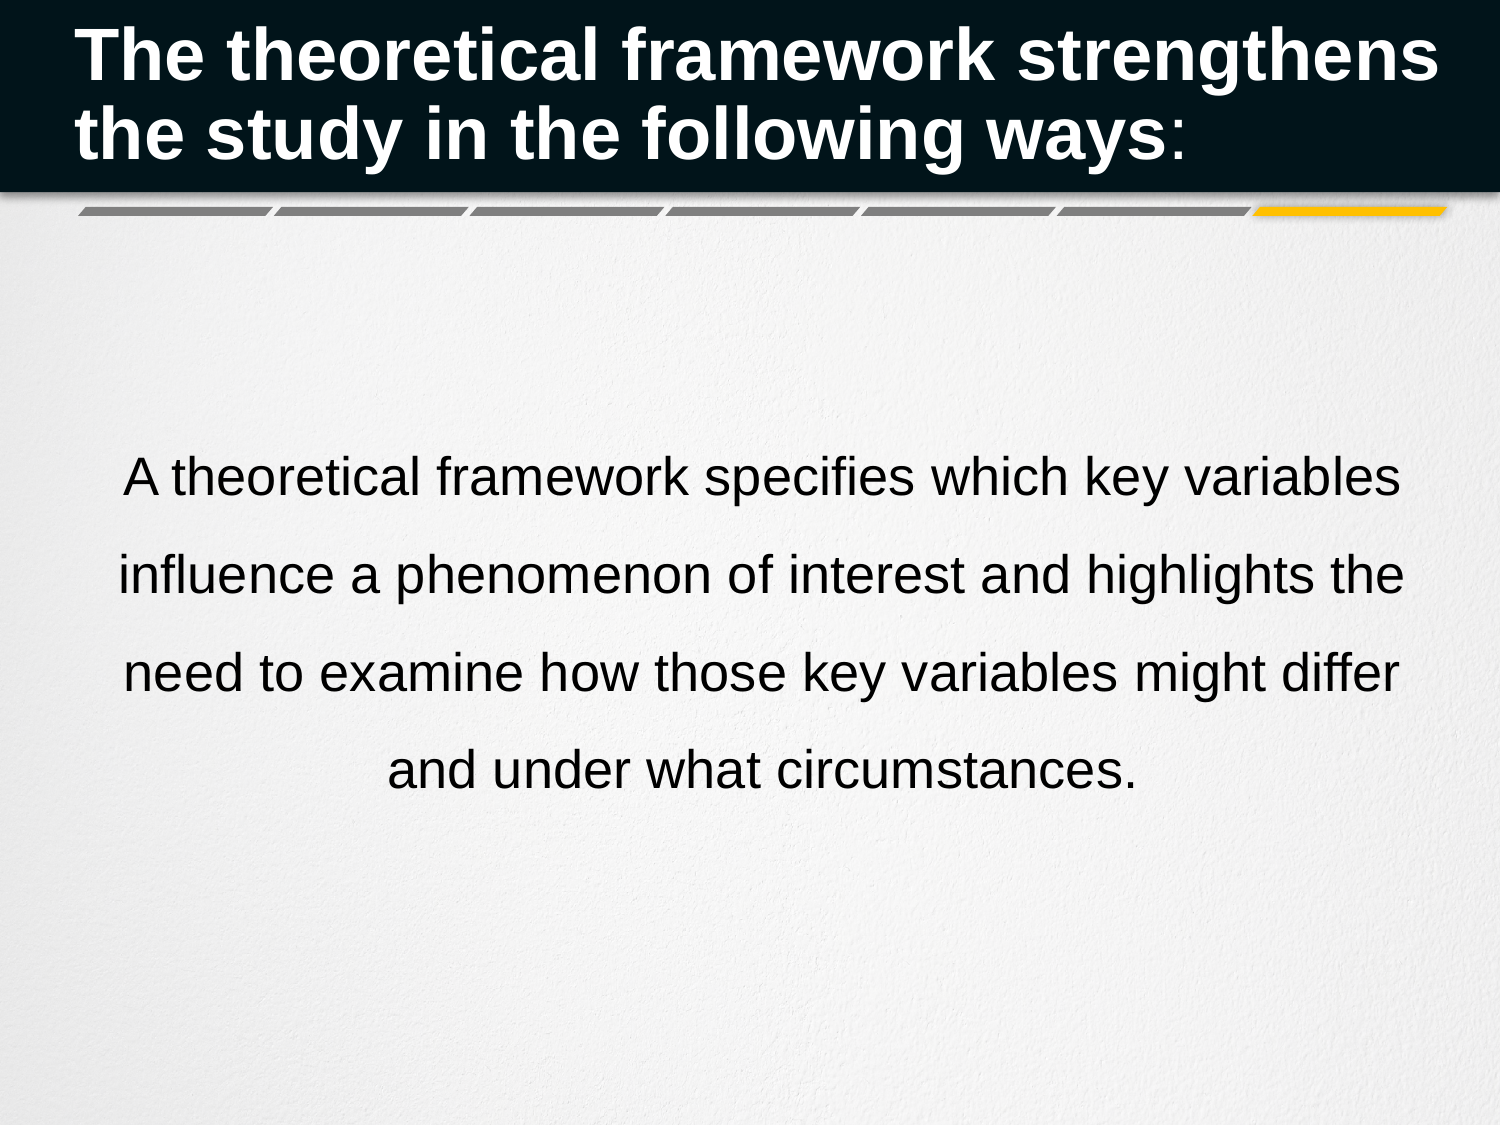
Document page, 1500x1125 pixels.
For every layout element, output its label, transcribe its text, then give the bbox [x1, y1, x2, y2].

text_box [861, 206, 1057, 216]
text_box [78, 206, 274, 216]
text_box [665, 206, 861, 216]
list A theoretical framework specifies which key variables influence a phenomenon of interest and highlights the need to examine how those key variables might differ and under what circumstances. [59, 290, 1468, 919]
text_box [1252, 206, 1448, 216]
title The theoretical framework strengthens the study in the following ways: [59, 0, 1500, 193]
text_box [1056, 206, 1252, 216]
text_box [273, 206, 469, 216]
text_box [469, 206, 665, 216]
